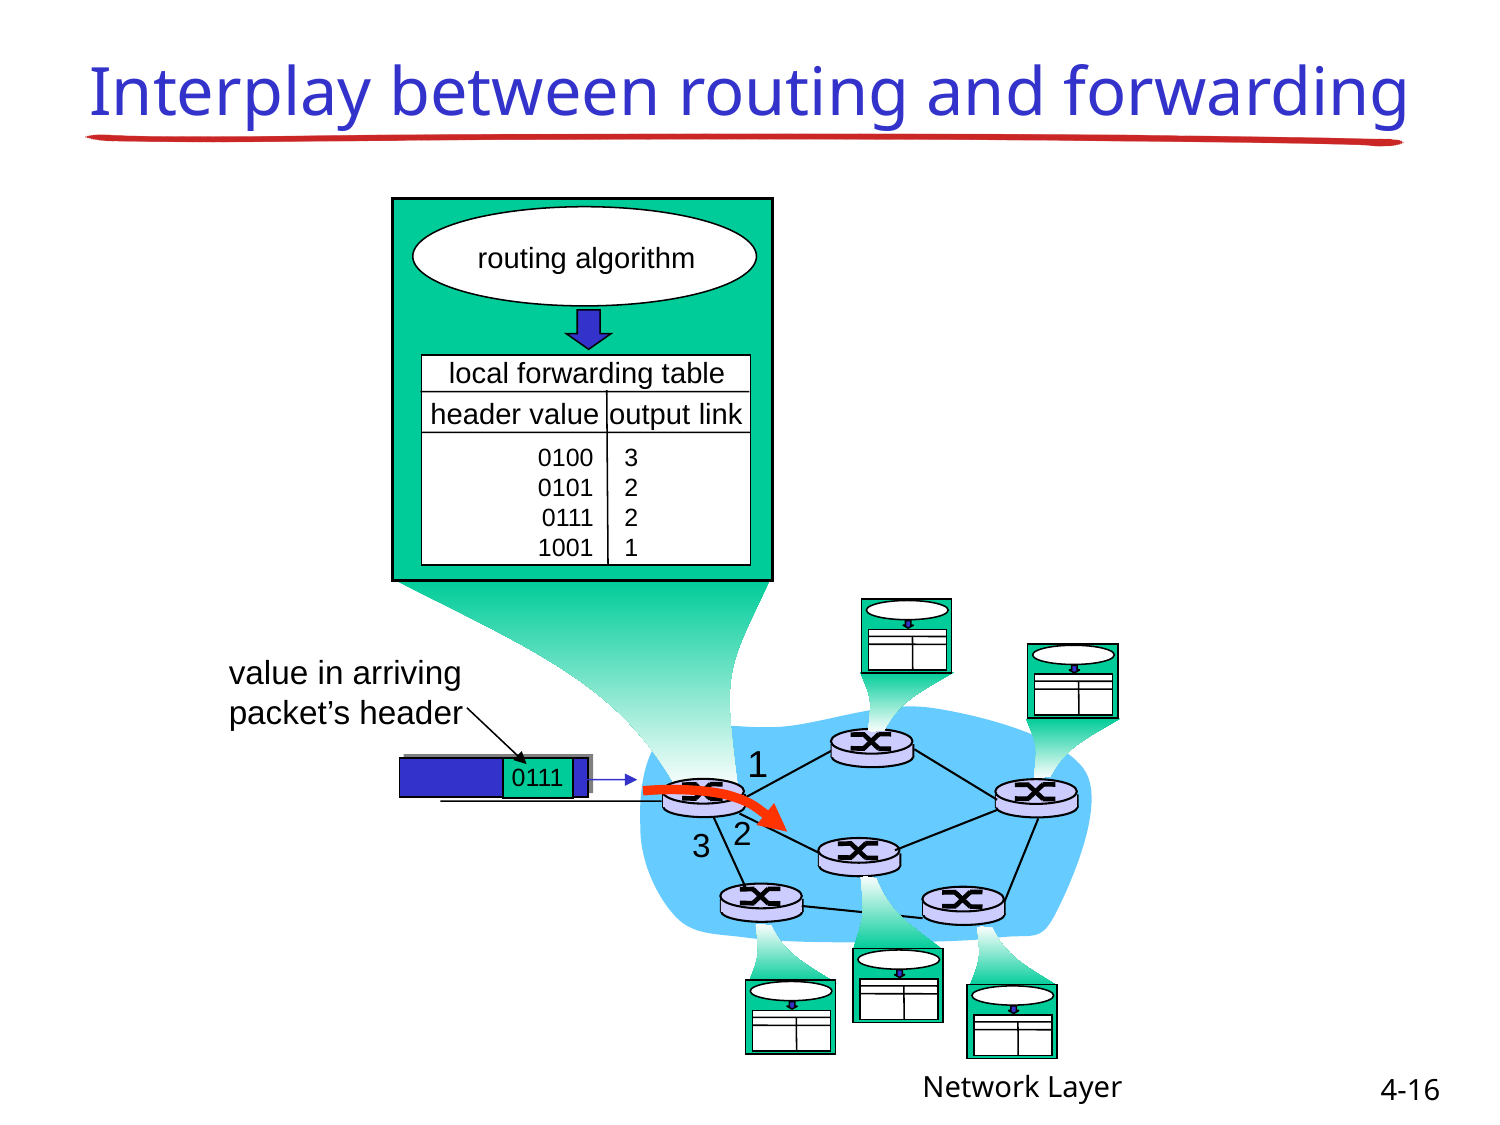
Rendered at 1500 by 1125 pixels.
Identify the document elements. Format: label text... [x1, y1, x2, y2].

slide_number 4-16 [1365, 1063, 1477, 1109]
footer Network Layer [907, 1060, 1383, 1108]
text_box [213, 197, 1122, 1059]
picture [79, 129, 1420, 150]
text_box Interplay between routing and forwarding [74, 41, 1427, 136]
